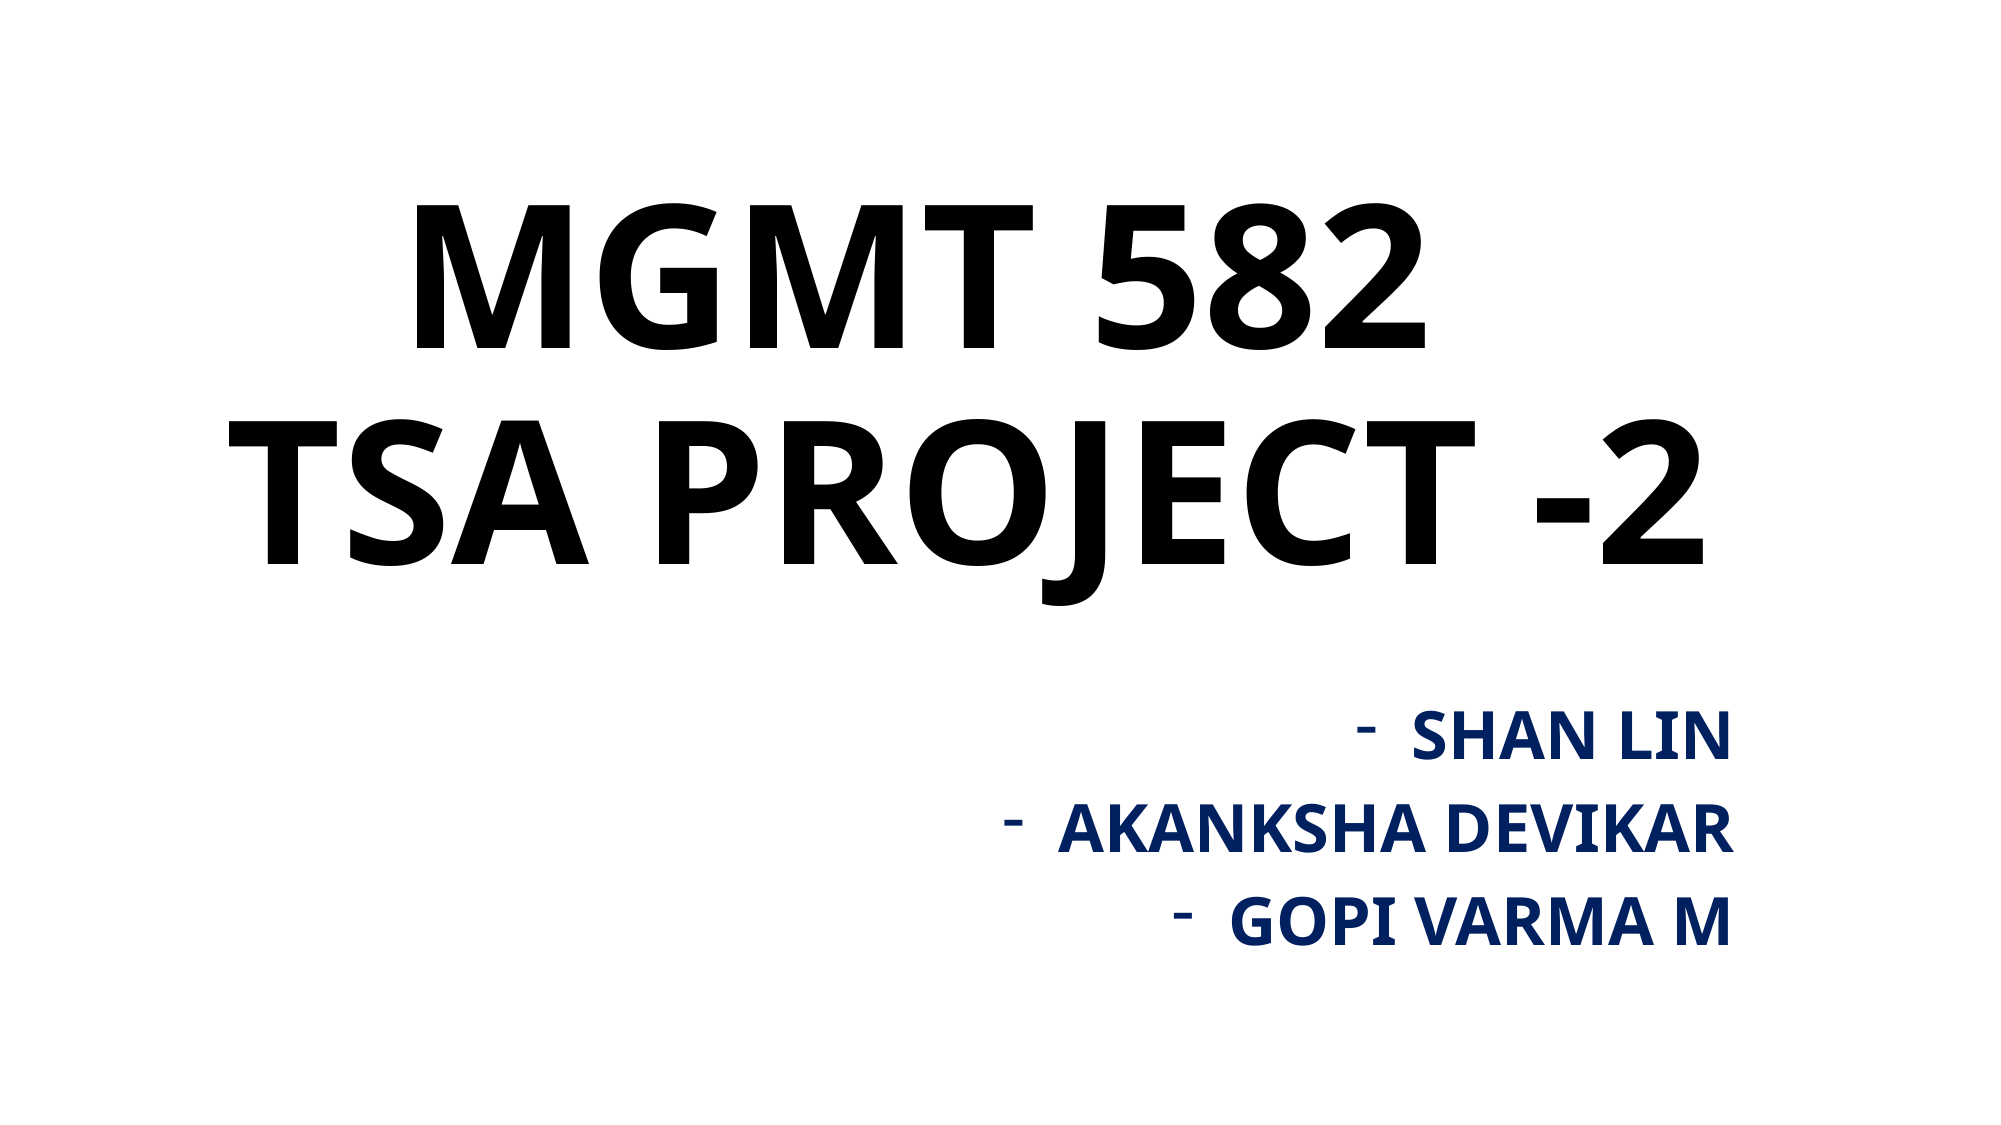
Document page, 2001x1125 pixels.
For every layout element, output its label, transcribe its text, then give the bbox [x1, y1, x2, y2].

title MGMT 582 TSA PROJECT -2 [134, 0, 1750, 616]
subtitle SHAN LIN AKANKSHA DEVIKAR GOPI VARMA M [249, 694, 1750, 1031]
